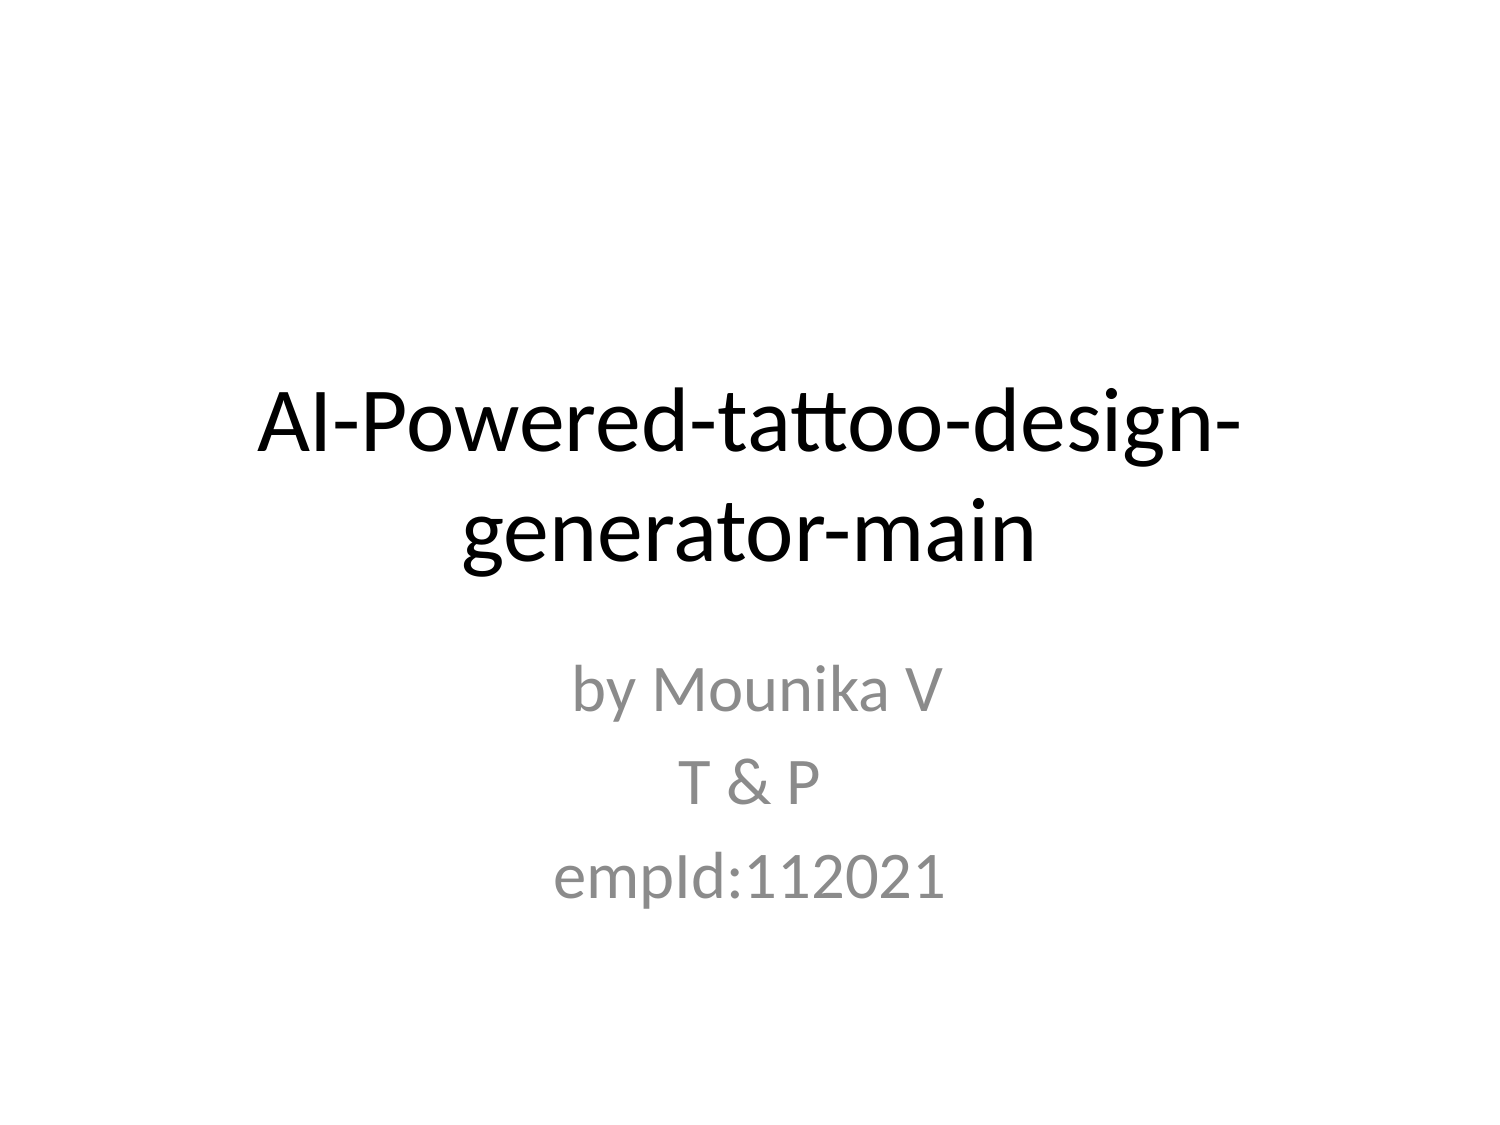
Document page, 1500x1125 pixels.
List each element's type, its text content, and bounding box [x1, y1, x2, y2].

title AI-Powered-tattoo-design-generator-main [112, 349, 1388, 591]
subtitle by Mounika V T & P empId:112021 [225, 637, 1275, 925]
